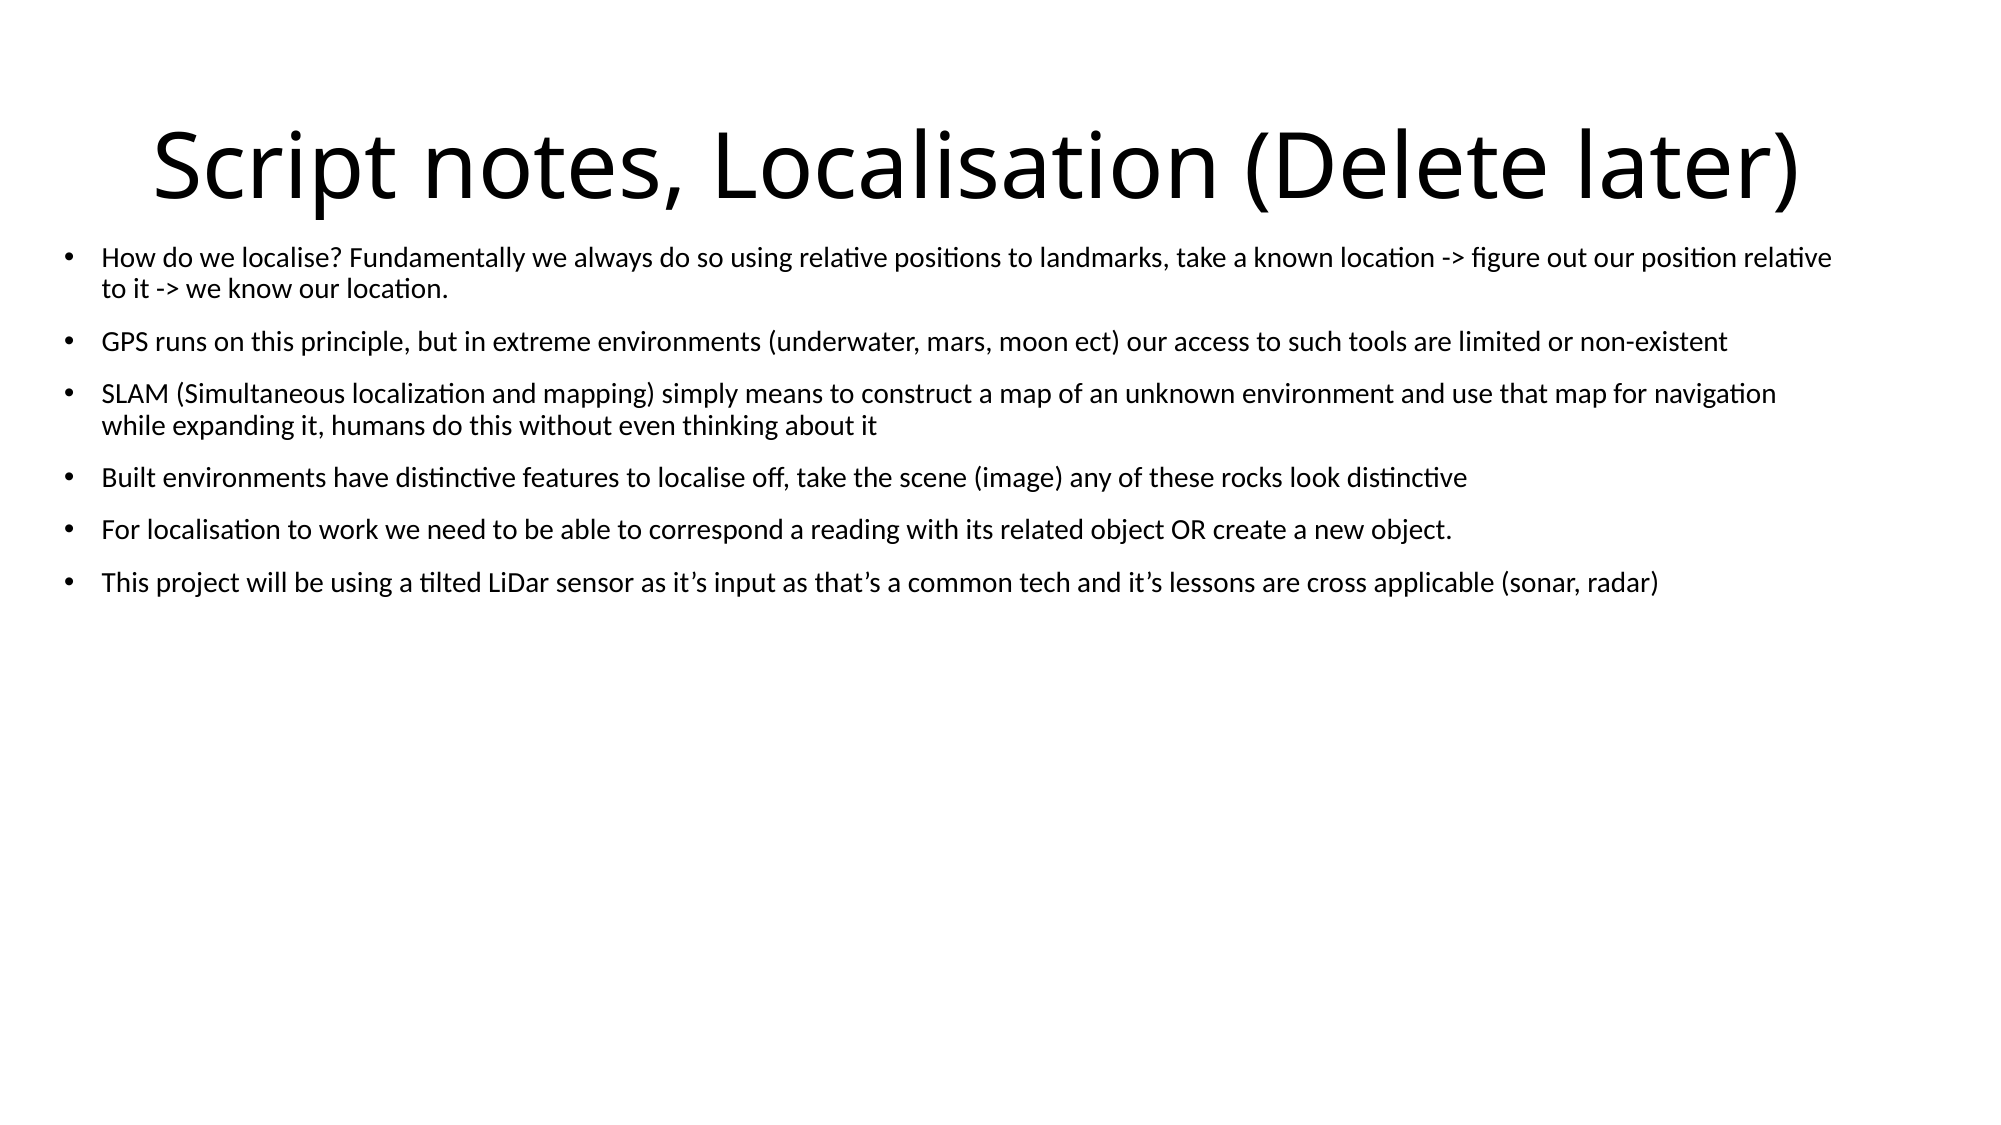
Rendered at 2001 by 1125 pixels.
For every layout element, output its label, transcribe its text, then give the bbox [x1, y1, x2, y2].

list How do we localise? Fundamentally we always do so using relative positions to landmarks, take a known location -> figure out our position relative to it -> we know our location. GPS runs on this principle, but in extreme environments (underwater, mars, moon ect) our access to such tools are limited or non-existent SLAM (Simultaneous localization and mapping) simply means to construct a map of an unknown environment and use that map for navigation while expanding it, humans do this without even thinking about it Built environments have distinctive features to localise off, take the scene (image) any of these rocks look distinctive For localisation to work we need to be able to correspond a reading with its related object OR create a new object. This project will be using a tilted LiDar sensor as it’s input as that’s a common tech and it’s lessons are cross applicable (sonar, radar) [49, 234, 1863, 1014]
title Script notes, Localisation (Delete later) [137, 59, 1863, 234]
